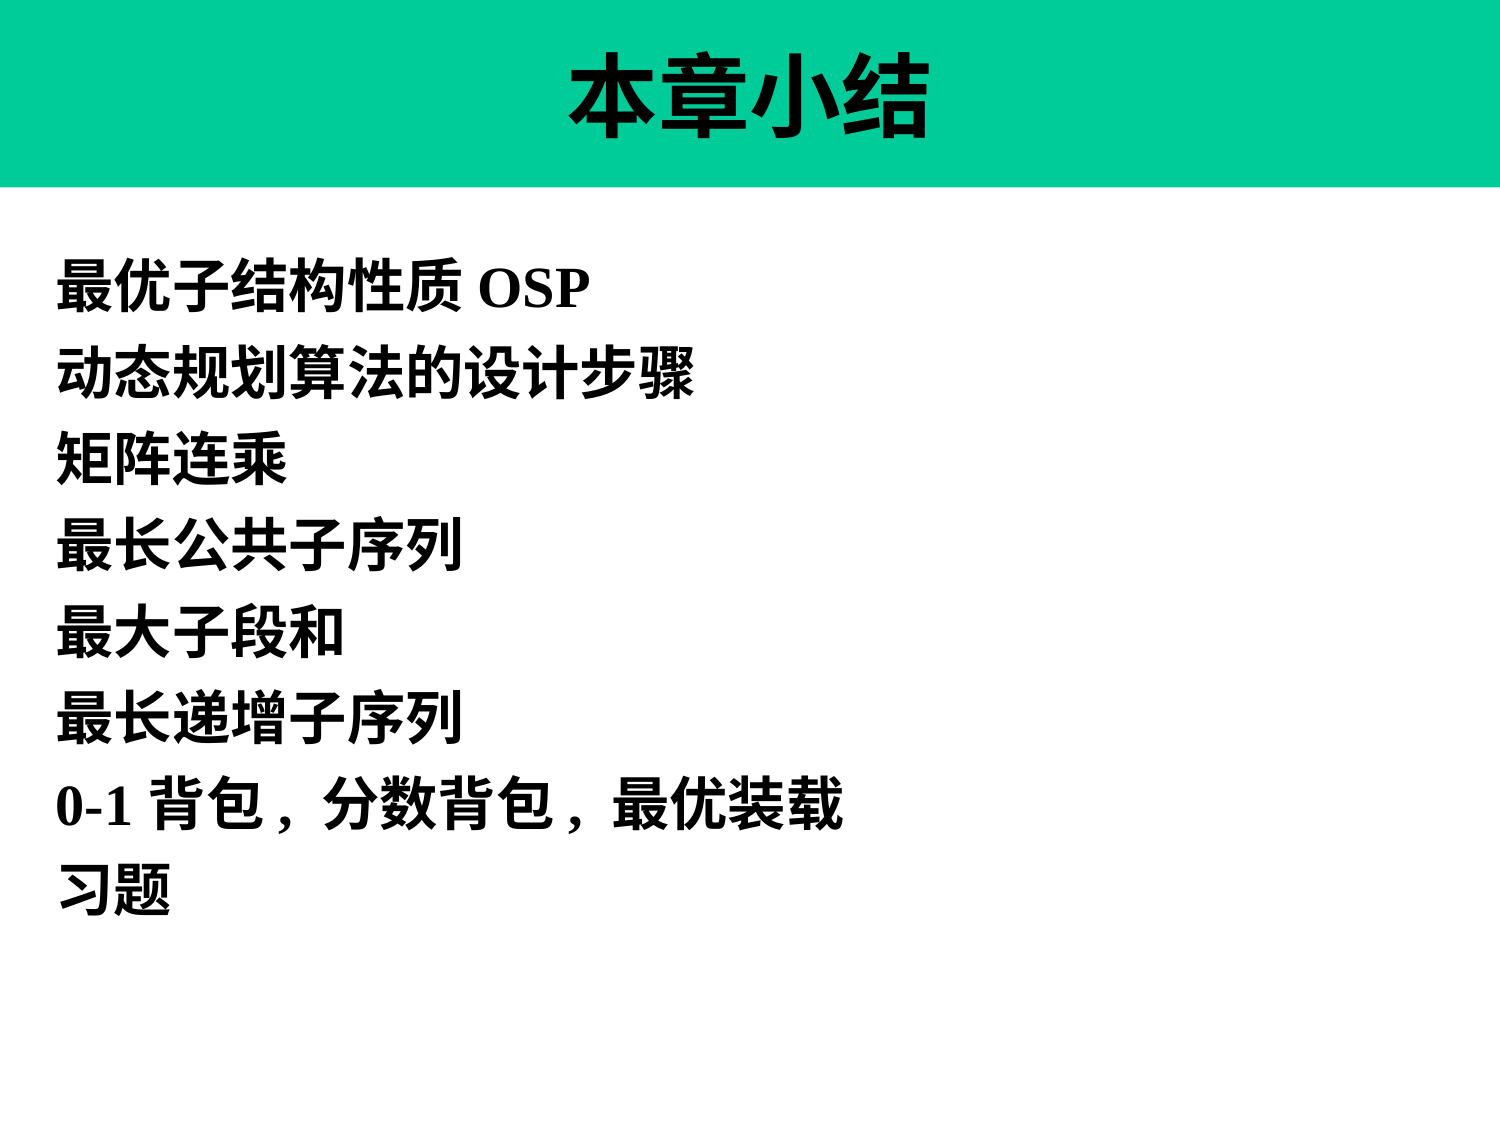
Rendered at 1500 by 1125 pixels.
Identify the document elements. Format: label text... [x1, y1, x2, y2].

title 本章小结 [0, 0, 1500, 188]
text_box 最优子结构性质OSP 动态规划算法的设计步骤 矩阵连乘 最长公共子序列 最大子段和 最长递增子序列 0-1背包, 分数背包, 最优装载 习题 [41, 231, 1388, 931]
